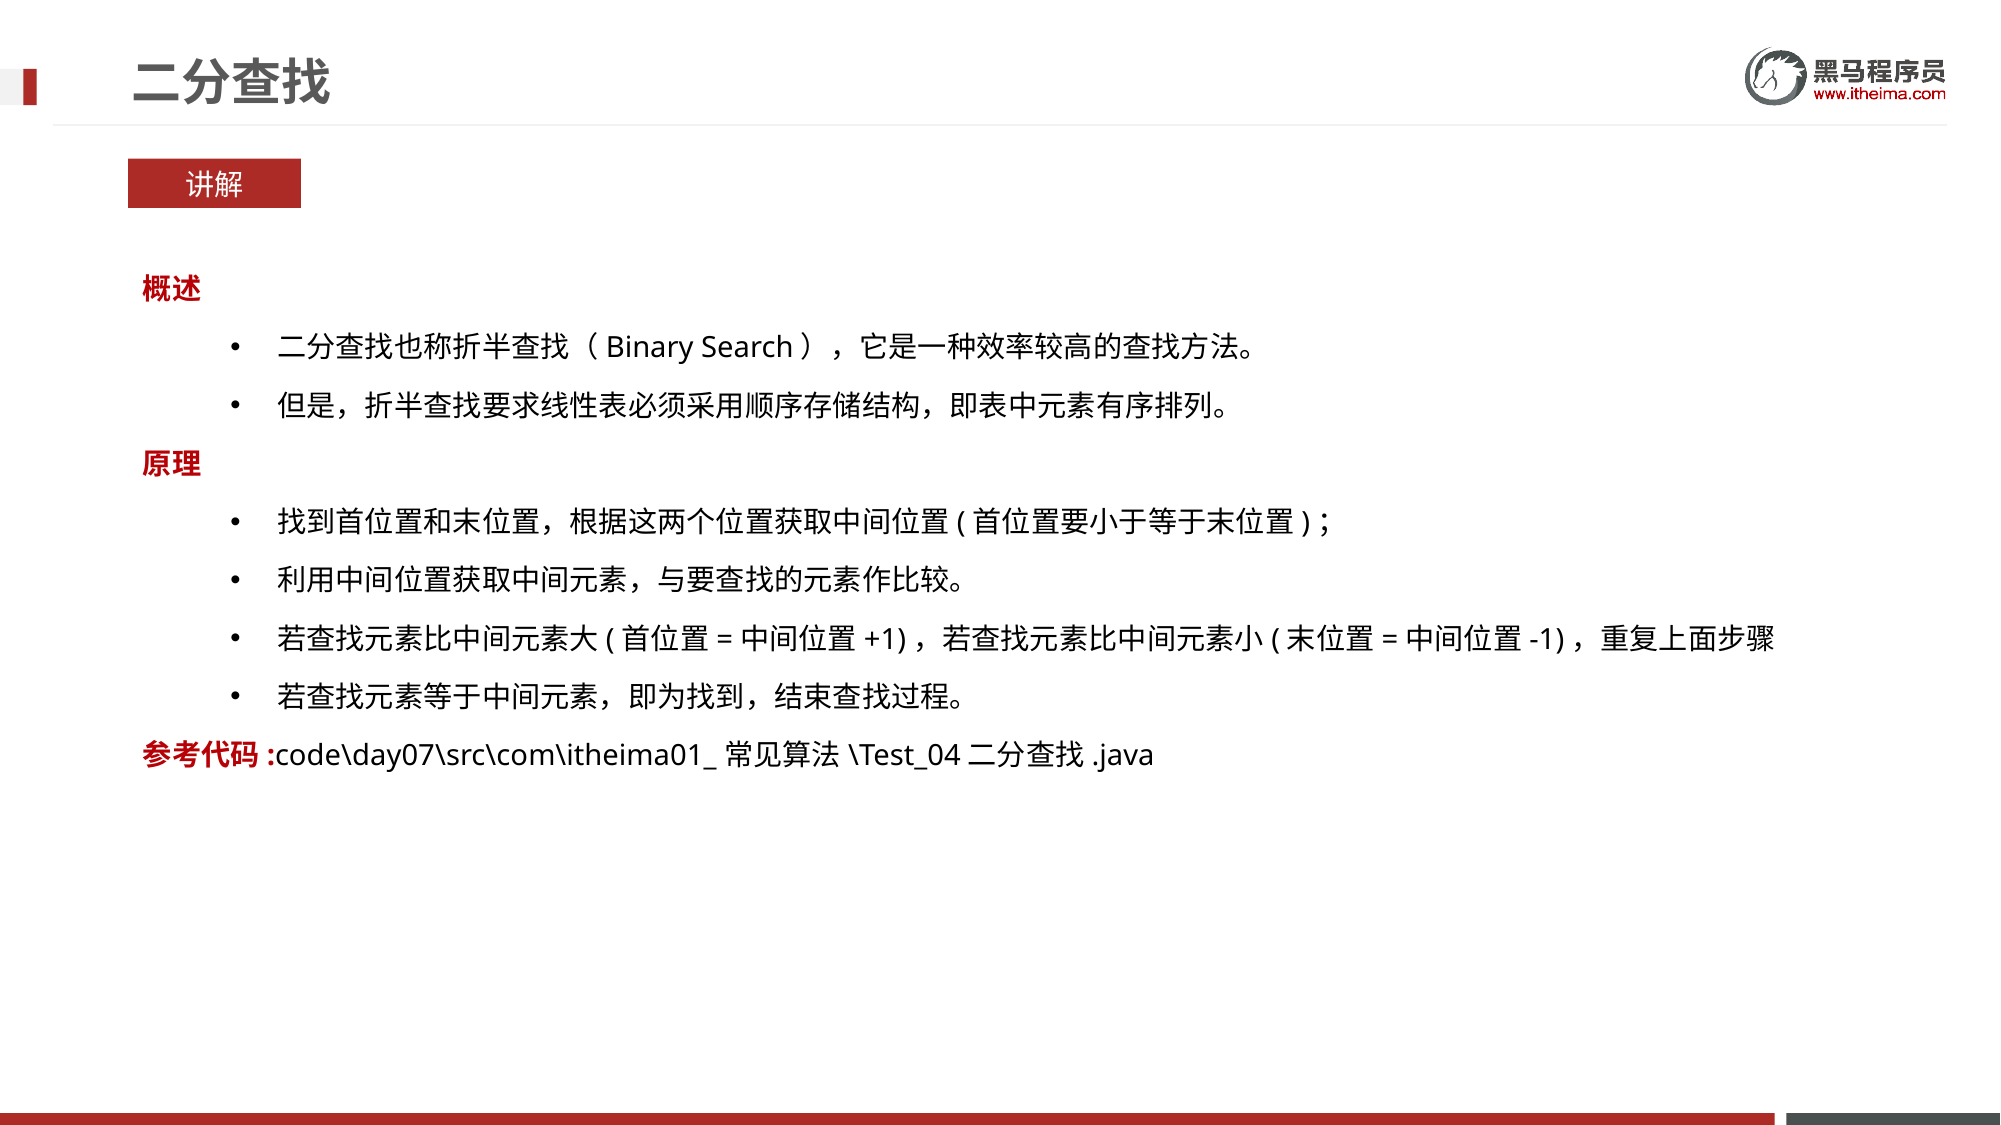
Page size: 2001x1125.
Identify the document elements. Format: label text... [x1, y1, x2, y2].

text_box 讲解 [126, 157, 303, 210]
title 二分查找 [116, 38, 1556, 124]
text_box 概述 二分查找也称折半查找（Binary Search），它是一种效率较高的查找方法。 但是，折半查找要求线性表必须采用顺序存储结构，即表中元素有序排列。 原理 找到首位置和末位置，根据这两个位置获取中间位置(首位置要小于等于末位置)； 利用中间位置获取中间元素，与要查找的元素作比较。 若查找元素比中间元素大(首位置=中间位置+1)，若查找元素比中间元素小(末位置=中间位置-1)，重复上面步骤 若查找元素等于中间元素，即为找到，结束查找过程。 参考代码:code\day07\src\com\itheima01_常见算法\Test_04二分查找.java [128, 245, 1900, 1087]
picture [1744, 46, 1946, 106]
